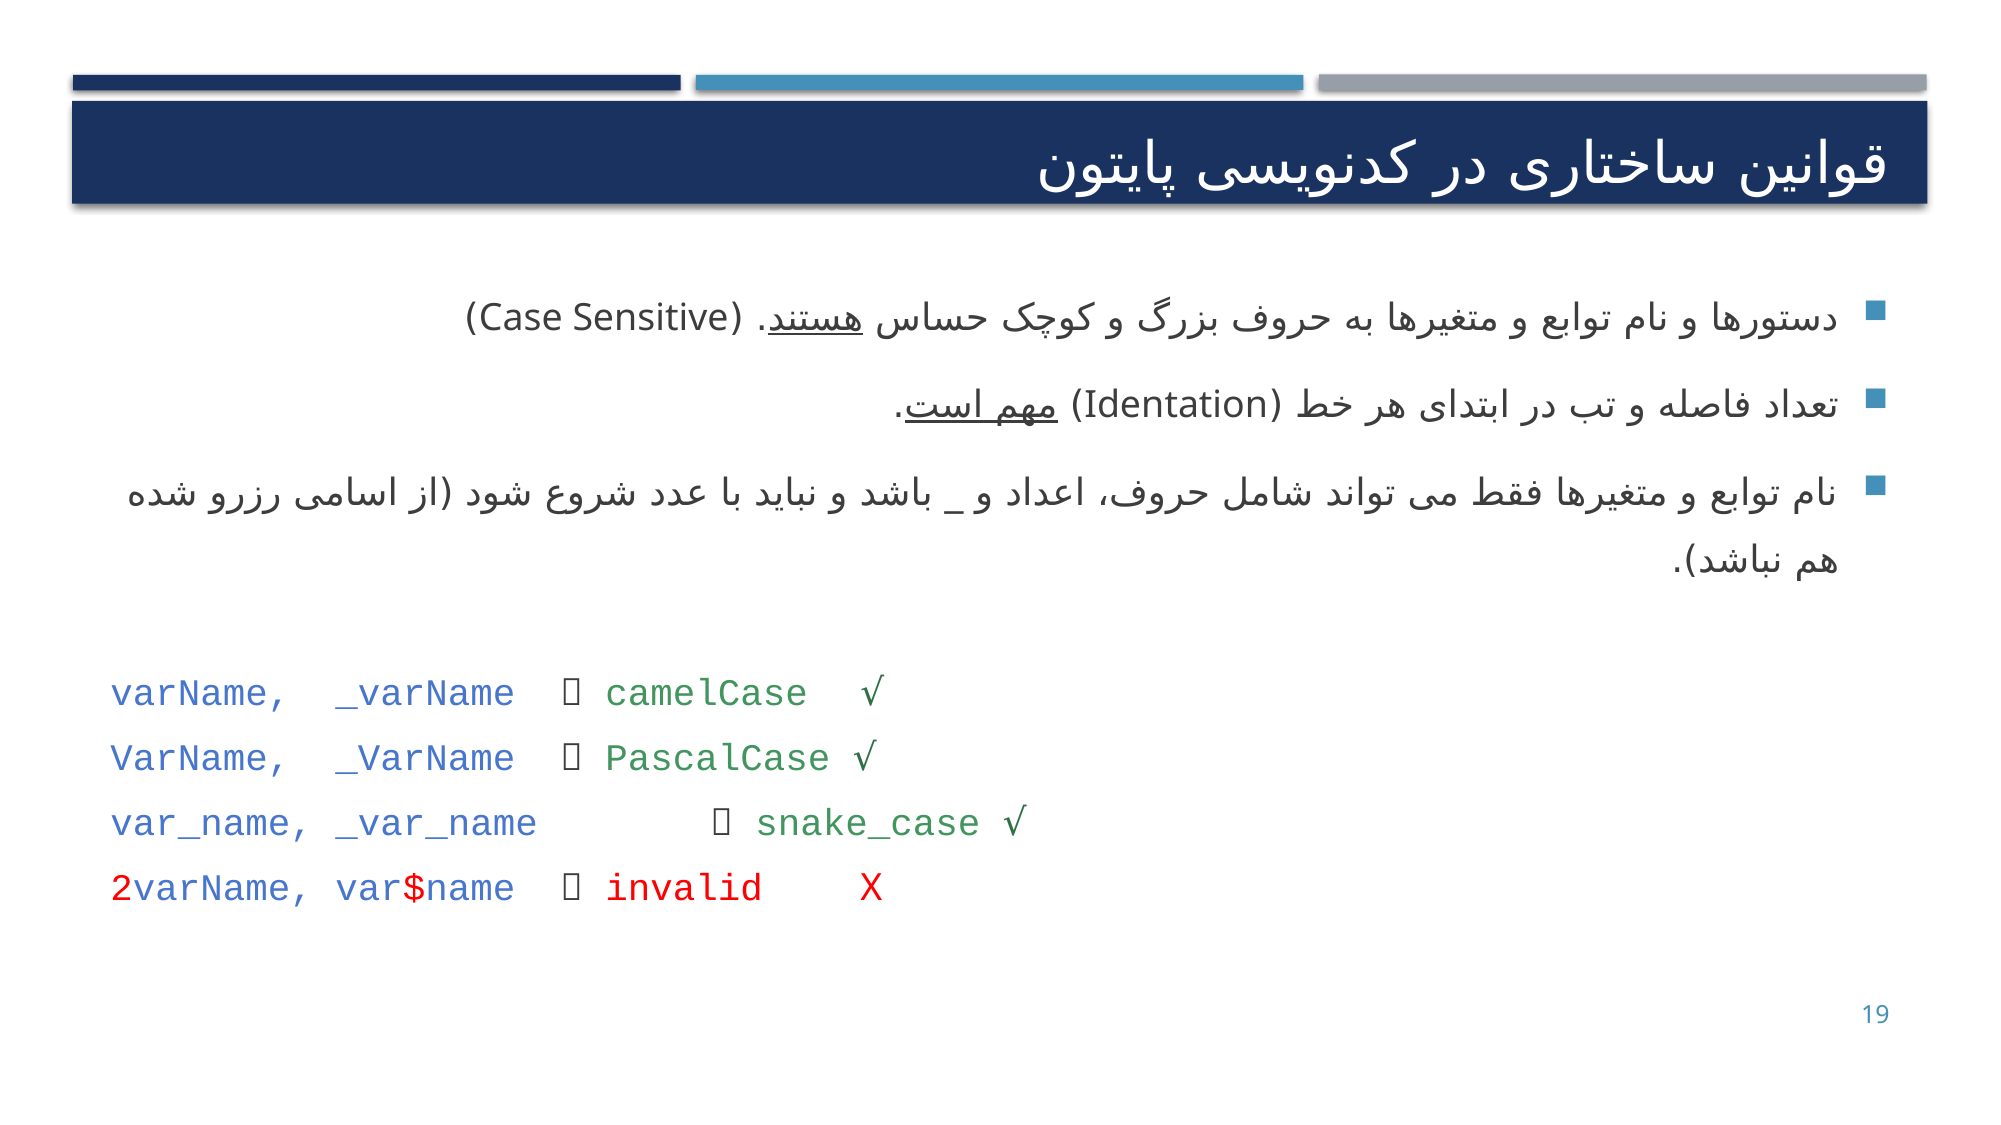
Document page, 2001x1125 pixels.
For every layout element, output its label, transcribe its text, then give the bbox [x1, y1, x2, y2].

list دستورها و نام توابع و متغیرها به حروف بزرگ و کوچک حساس هستند. (Case Sensitive) تعداد فاصله و تب در ابتدای هر خط (Identation) مهم است. نام توابع و متغیرها فقط می تواند شامل حروف، اعداد و _ باشد و نباید با عدد شروع شود (از اسامی رزرو شده هم نباشد). varName, _varName  camelCase √ VarName, _VarName  PascalCase √ var_name, _var_name  snake_case √ 2varName, var$name  invalid X [95, 217, 1905, 962]
slide_number 19 [1732, 985, 1905, 1046]
title قوانین ساختاری در کدنویسی پایتون [95, 115, 1905, 203]
